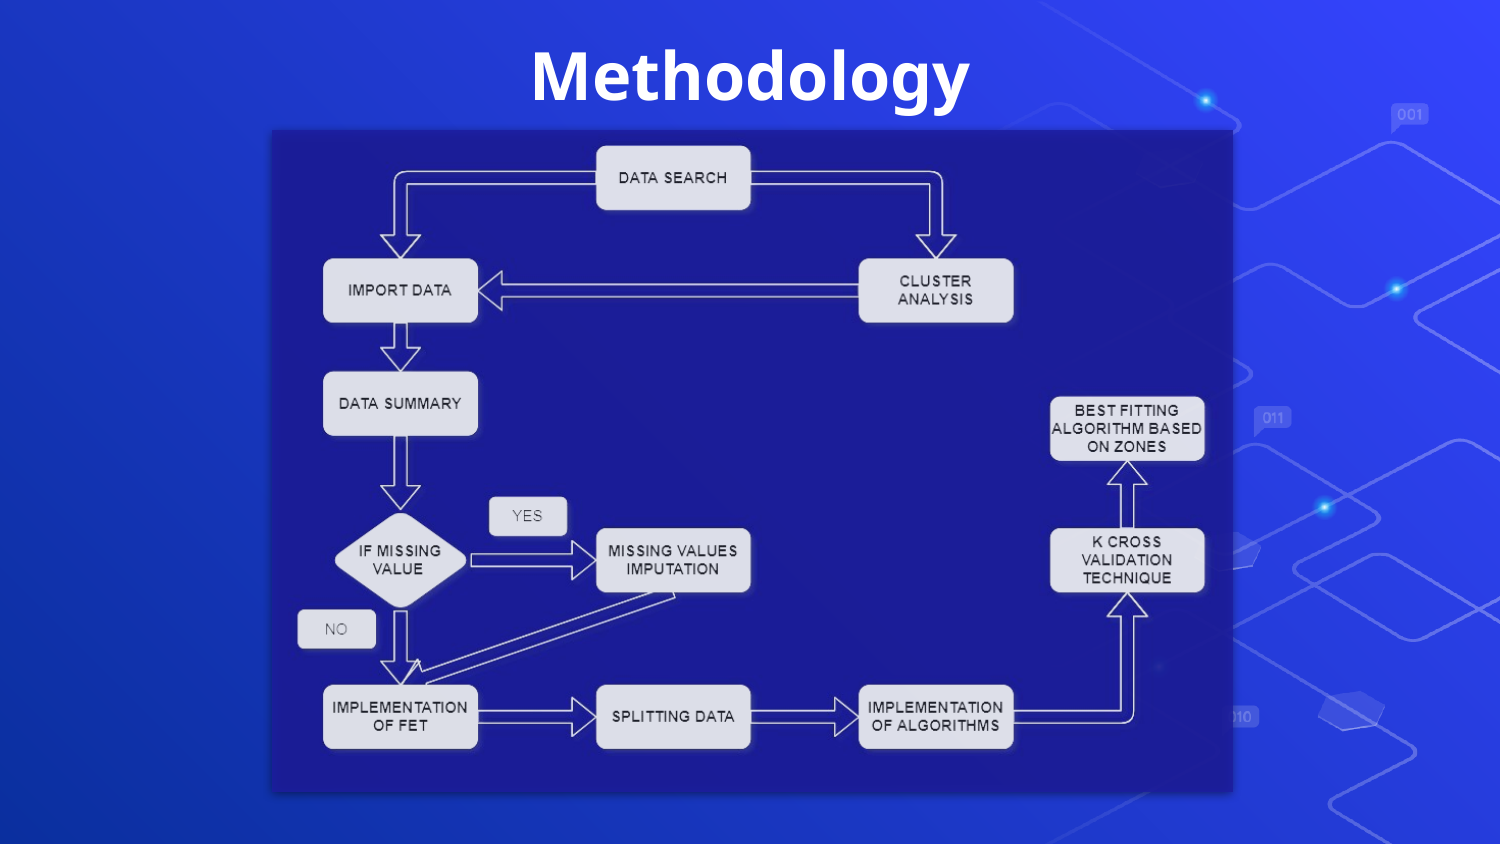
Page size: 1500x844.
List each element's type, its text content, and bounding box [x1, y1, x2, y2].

title Methodology [495, 36, 1005, 115]
picture [0, 0, 1500, 844]
